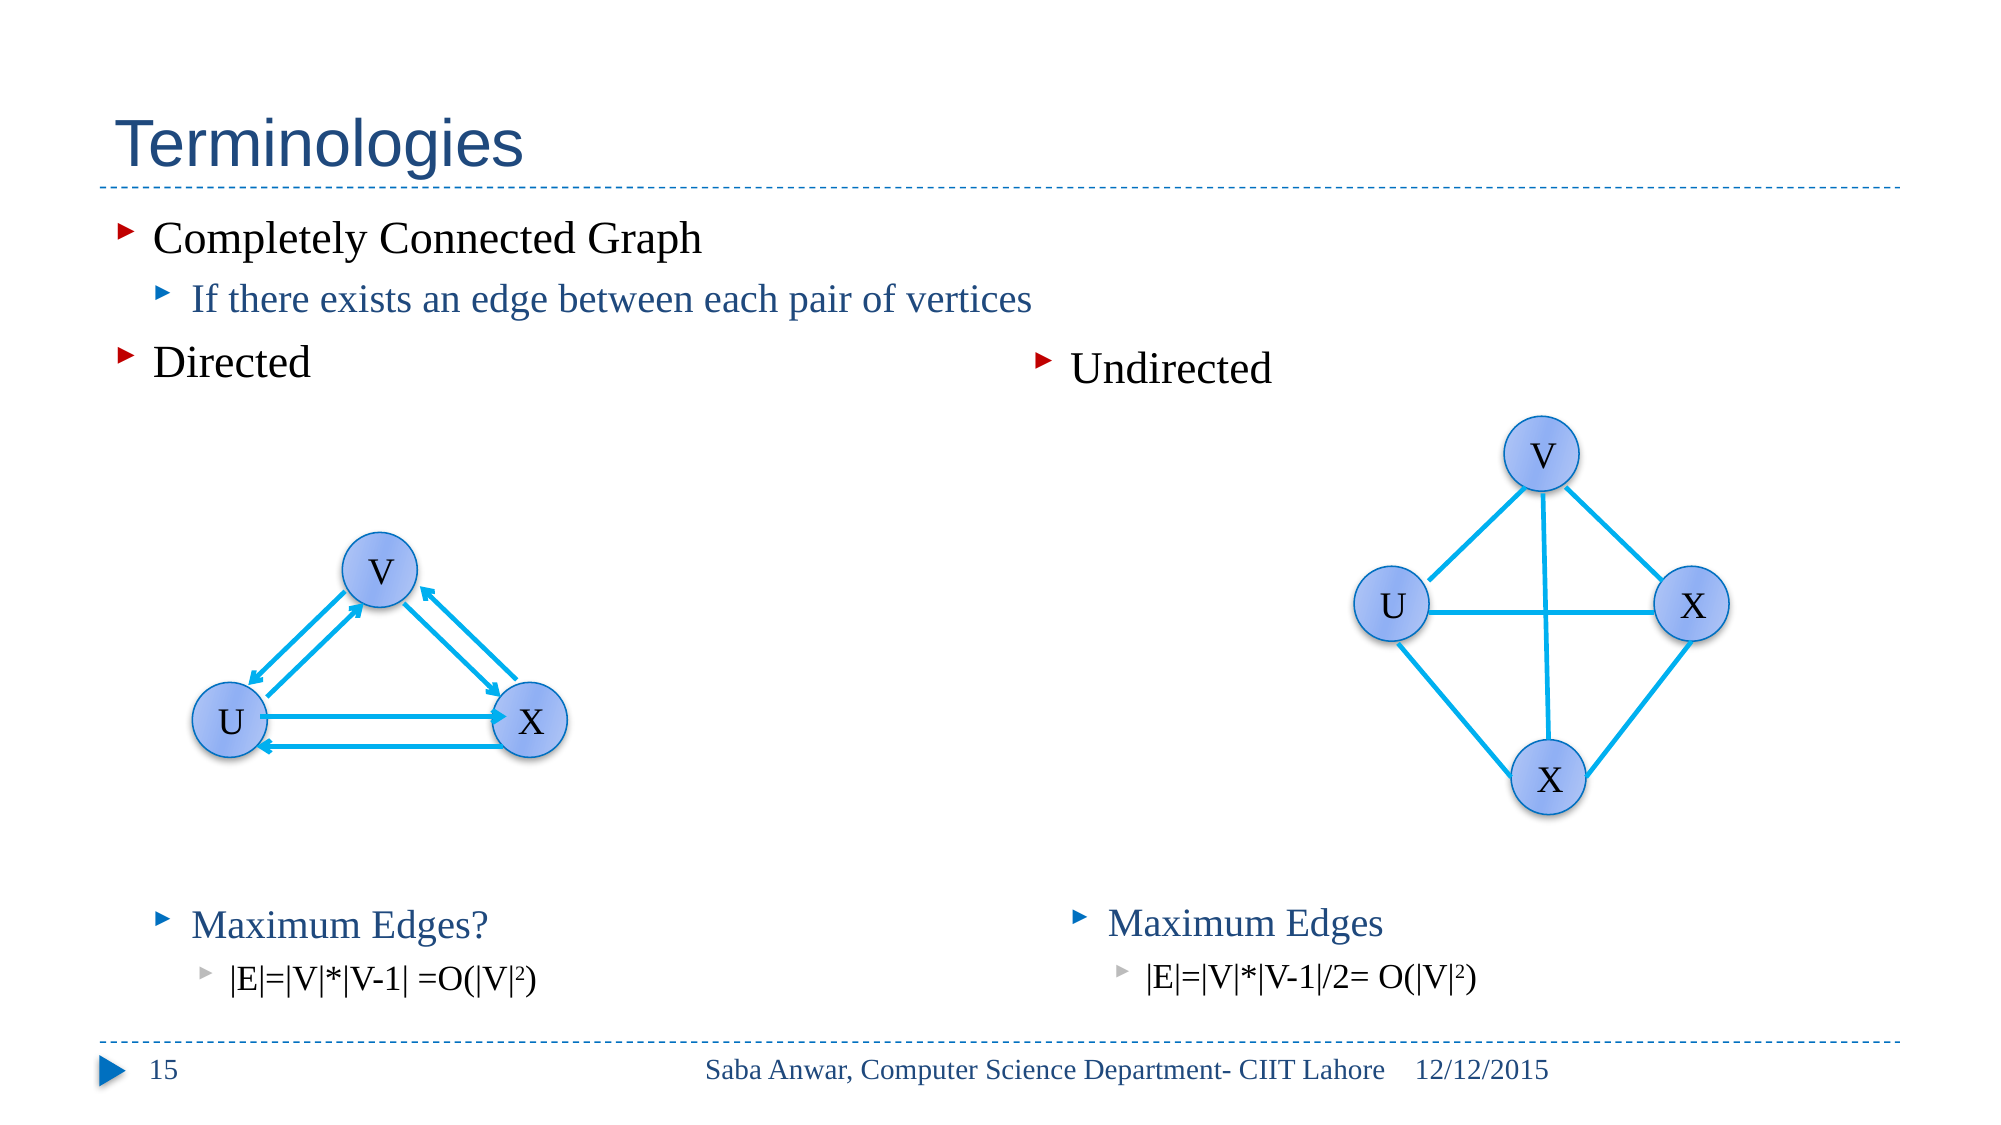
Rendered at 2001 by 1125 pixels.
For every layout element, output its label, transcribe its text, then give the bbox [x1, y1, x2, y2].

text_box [1397, 643, 1512, 778]
list Completely Connected Graph If there exists an edge between each pair of vertices Directed Maximum Edges? |E|=|V|*|V-1| =O(|V|2) [99, 200, 1017, 1010]
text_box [1542, 493, 1549, 740]
footer Saba Anwar, Computer Science Department- CIIT Lahore [634, 1042, 1401, 1103]
slide_number 15 [133, 1042, 568, 1103]
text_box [192, 532, 568, 758]
list Undirected Maximum Edges |E|=|V|*|V-1|/2= O(|V|2) [1017, 200, 1902, 1010]
title Terminologies [99, 37, 1900, 188]
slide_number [1401, 1042, 1901, 1103]
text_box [1353, 415, 1730, 642]
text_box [1585, 641, 1692, 778]
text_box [247, 590, 346, 686]
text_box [419, 585, 517, 681]
